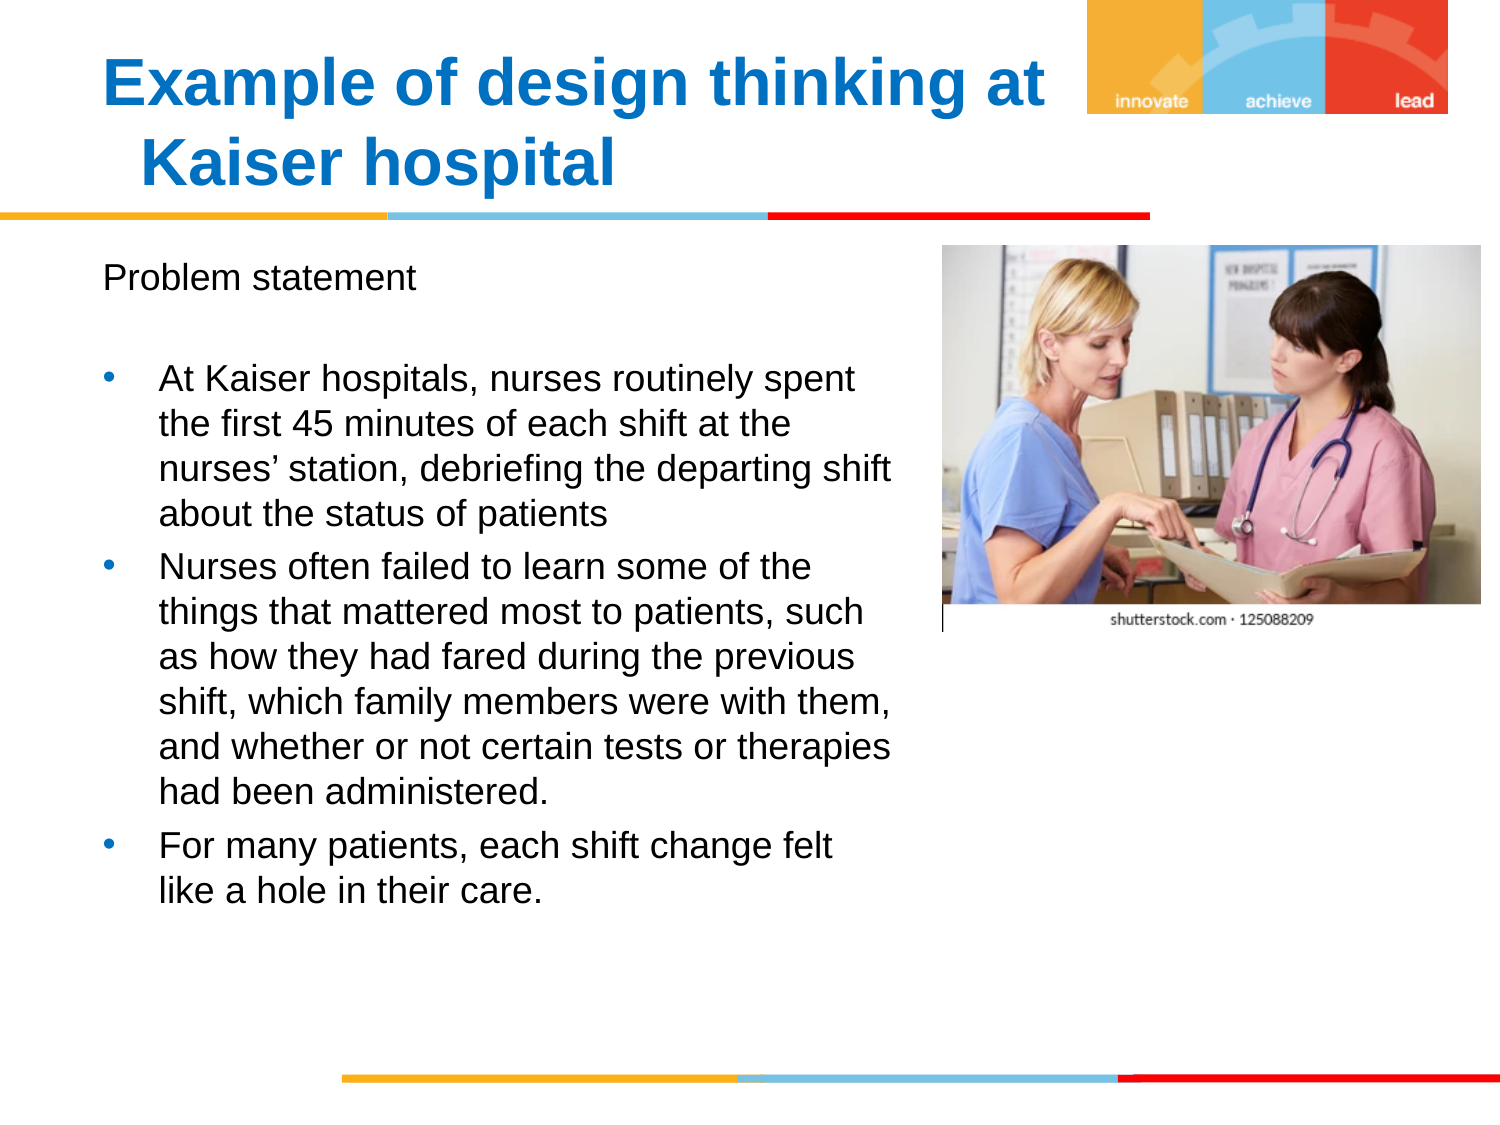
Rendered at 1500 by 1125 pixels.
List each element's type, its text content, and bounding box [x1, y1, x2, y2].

picture [1087, 0, 1448, 114]
list Example of design thinking at Kaiser hospital [50, 24, 1088, 213]
picture [942, 244, 1482, 632]
list Problem statement At Kaiser hospitals, nurses routinely spent the first 45 minutes of each shift at the nurses’ station, debriefing the departing shift about the status of patients Nurses often failed to learn some of the things that mattered most to patients, such as how they had fared during the previous shift, which family members were with them, and whether or not certain tests or therapies had been administered. For many patients, each shift change felt like a hole in their care. [50, 245, 912, 988]
